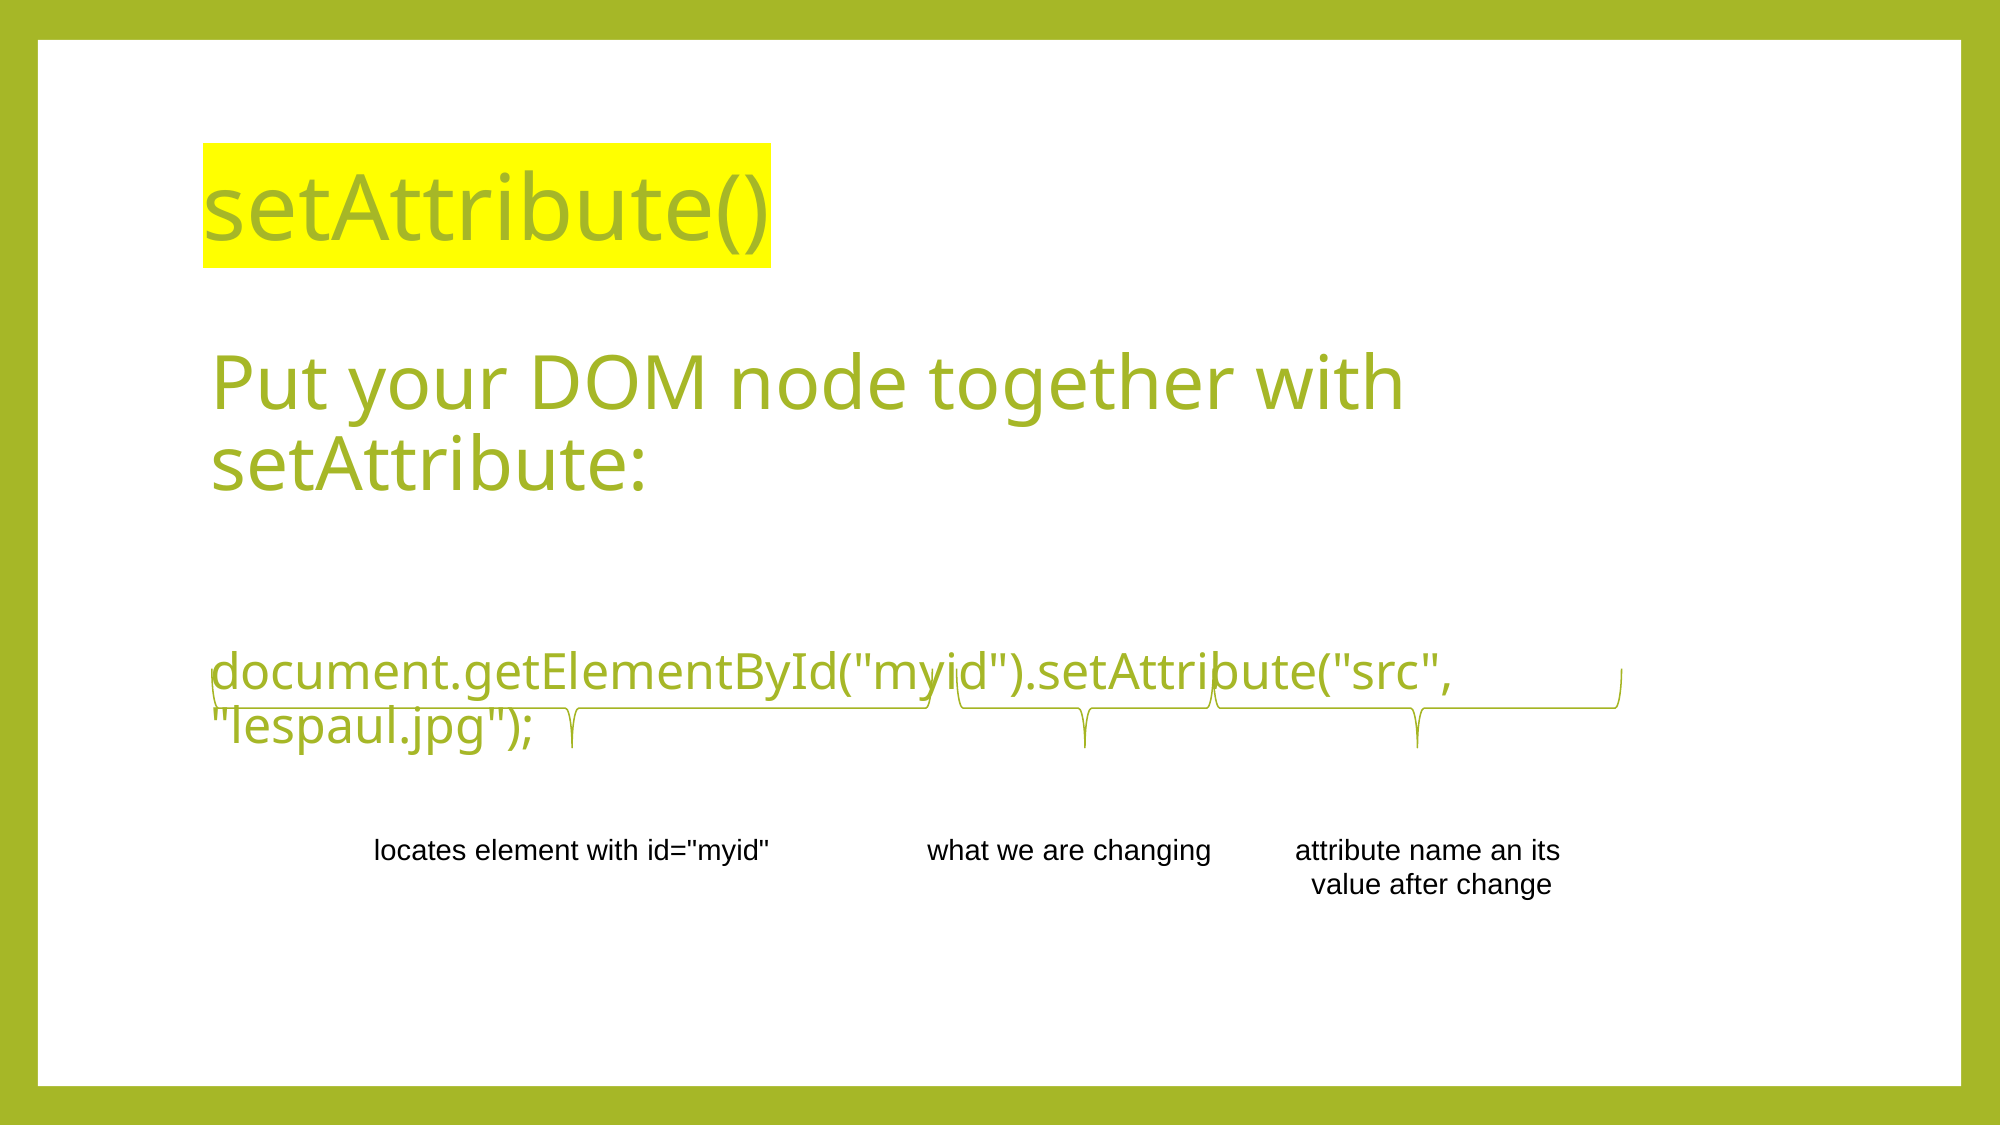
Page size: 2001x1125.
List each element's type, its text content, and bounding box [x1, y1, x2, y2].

list Put your DOM node together with setAttribute: document.getElementById("myid").setAttribute("src", "lespaul.jpg"); [187, 337, 1808, 1000]
title setAttribute() [187, 99, 1808, 323]
text_box [211, 668, 934, 749]
text_box locates element with id="myid" [348, 823, 796, 874]
text_box [1212, 668, 1623, 749]
text_box what we are changing [880, 823, 1242, 874]
text_box attribute name an its value after change [1242, 823, 1622, 908]
text_box [955, 668, 1213, 749]
